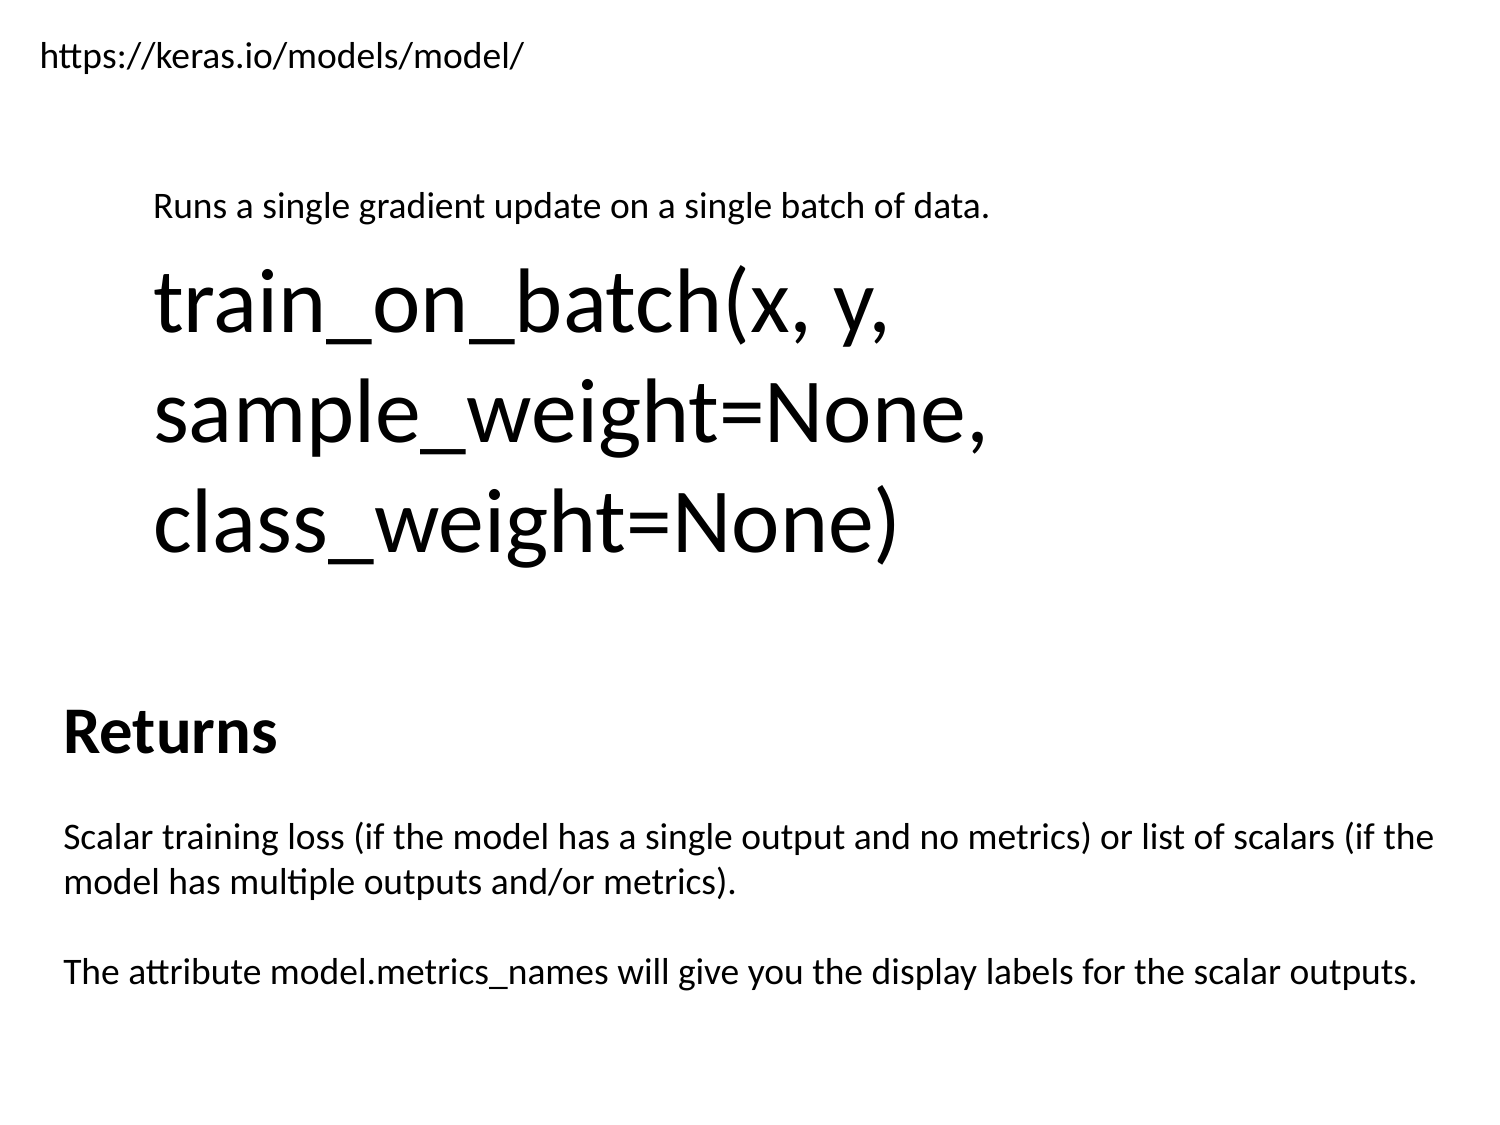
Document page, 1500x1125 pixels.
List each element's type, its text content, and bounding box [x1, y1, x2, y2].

text_box https://keras.io/models/model/ [24, 23, 540, 83]
text_box train_on_batch(x, y, sample_weight=None, class_weight=None) [138, 233, 1114, 579]
text_box Returns Scalar training loss (if the model has a single output and no metrics) or list of scalars (if the model has multiple outputs and/or metrics). The attribute model.metrics_names will give you the display labels for the scalar outputs. [48, 679, 1468, 1045]
text_box Runs a single gradient update on a single batch of data. [138, 173, 1073, 233]
